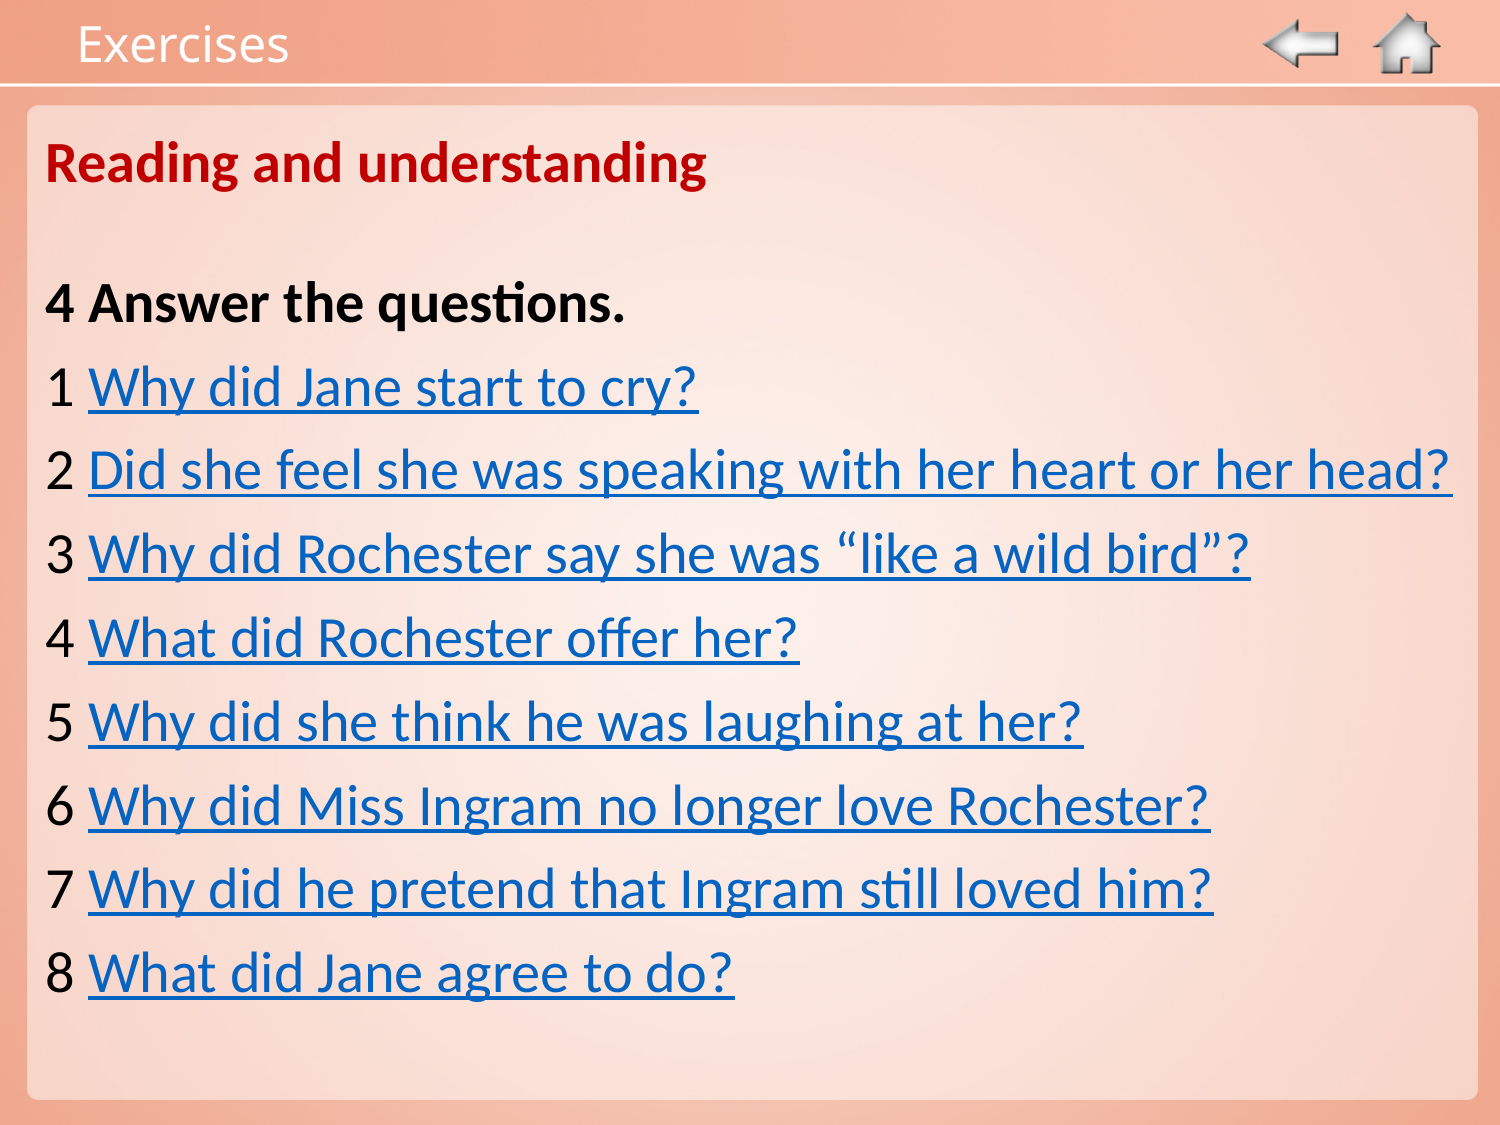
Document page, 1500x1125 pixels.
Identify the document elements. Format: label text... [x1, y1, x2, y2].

picture [0, 0, 1500, 1125]
text_box Exercises [61, 5, 306, 80]
list Reading and understanding 4 Answer the questions. 1 Why did Jane start to cry? 2 Did she feel she was speaking with her heart or her head? 3 Why did Rochester say she was “like a wild bird”? 4 What did Rochester offer her? 5 Why did she think he was laughing at her? 6 Why did Miss Ingram no longer love Rochester? 7 Why did he pretend that Ingram still loved him? 8 What did Jane agree to do? [29, 124, 1480, 1121]
